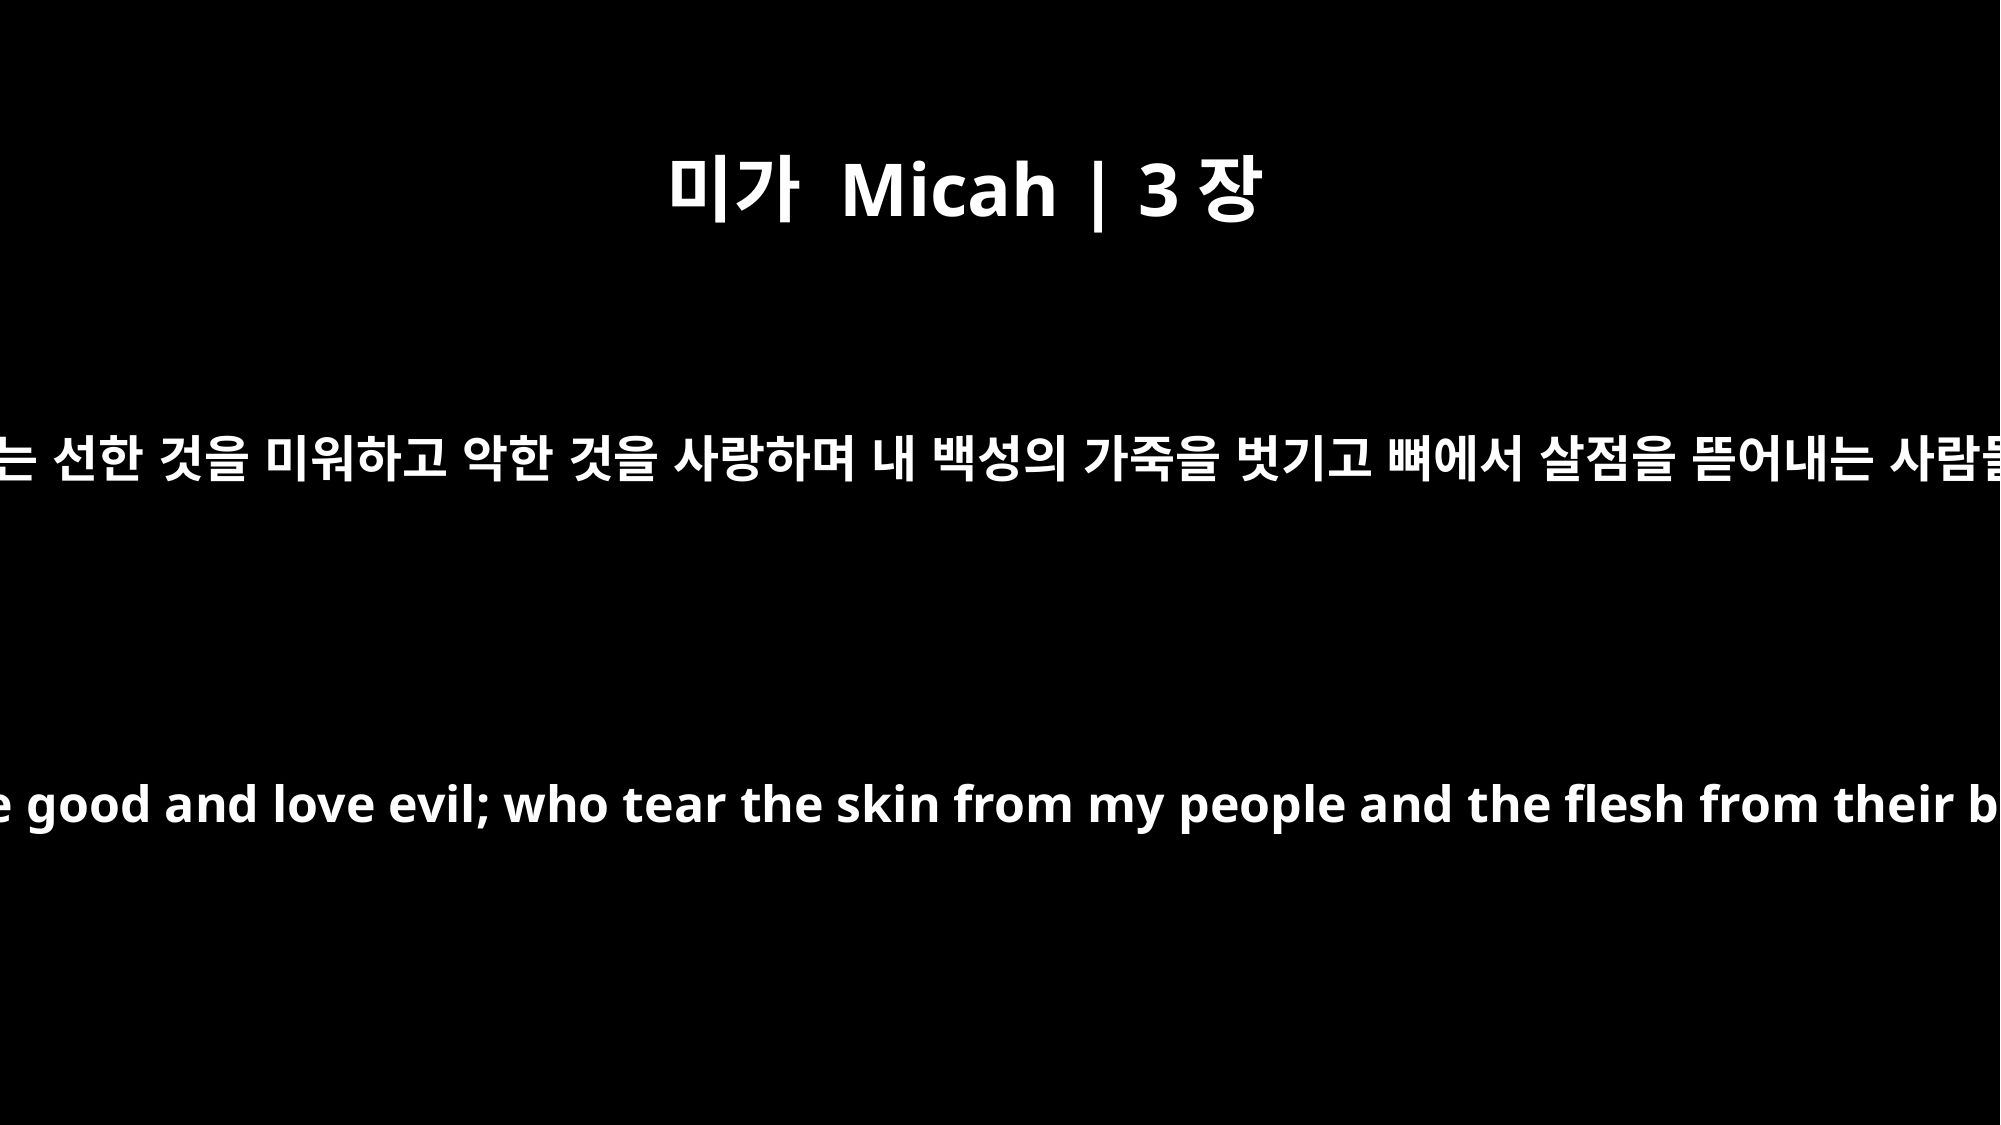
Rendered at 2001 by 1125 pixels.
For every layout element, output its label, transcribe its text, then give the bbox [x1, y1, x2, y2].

text_box 미가 Micah | 3장 [652, 136, 1280, 239]
text_box you who hate good and love evil; who tear the skin from my people and the flesh from their bones; [0, 764, 2000, 840]
text_box 2 그러나 너희는 선한 것을 미워하고 악한 것을 사랑하며 내 백성의 가죽을 벗기고 뼈에서 살점을 뜯어내는 사람들이다.” [0, 359, 2000, 495]
